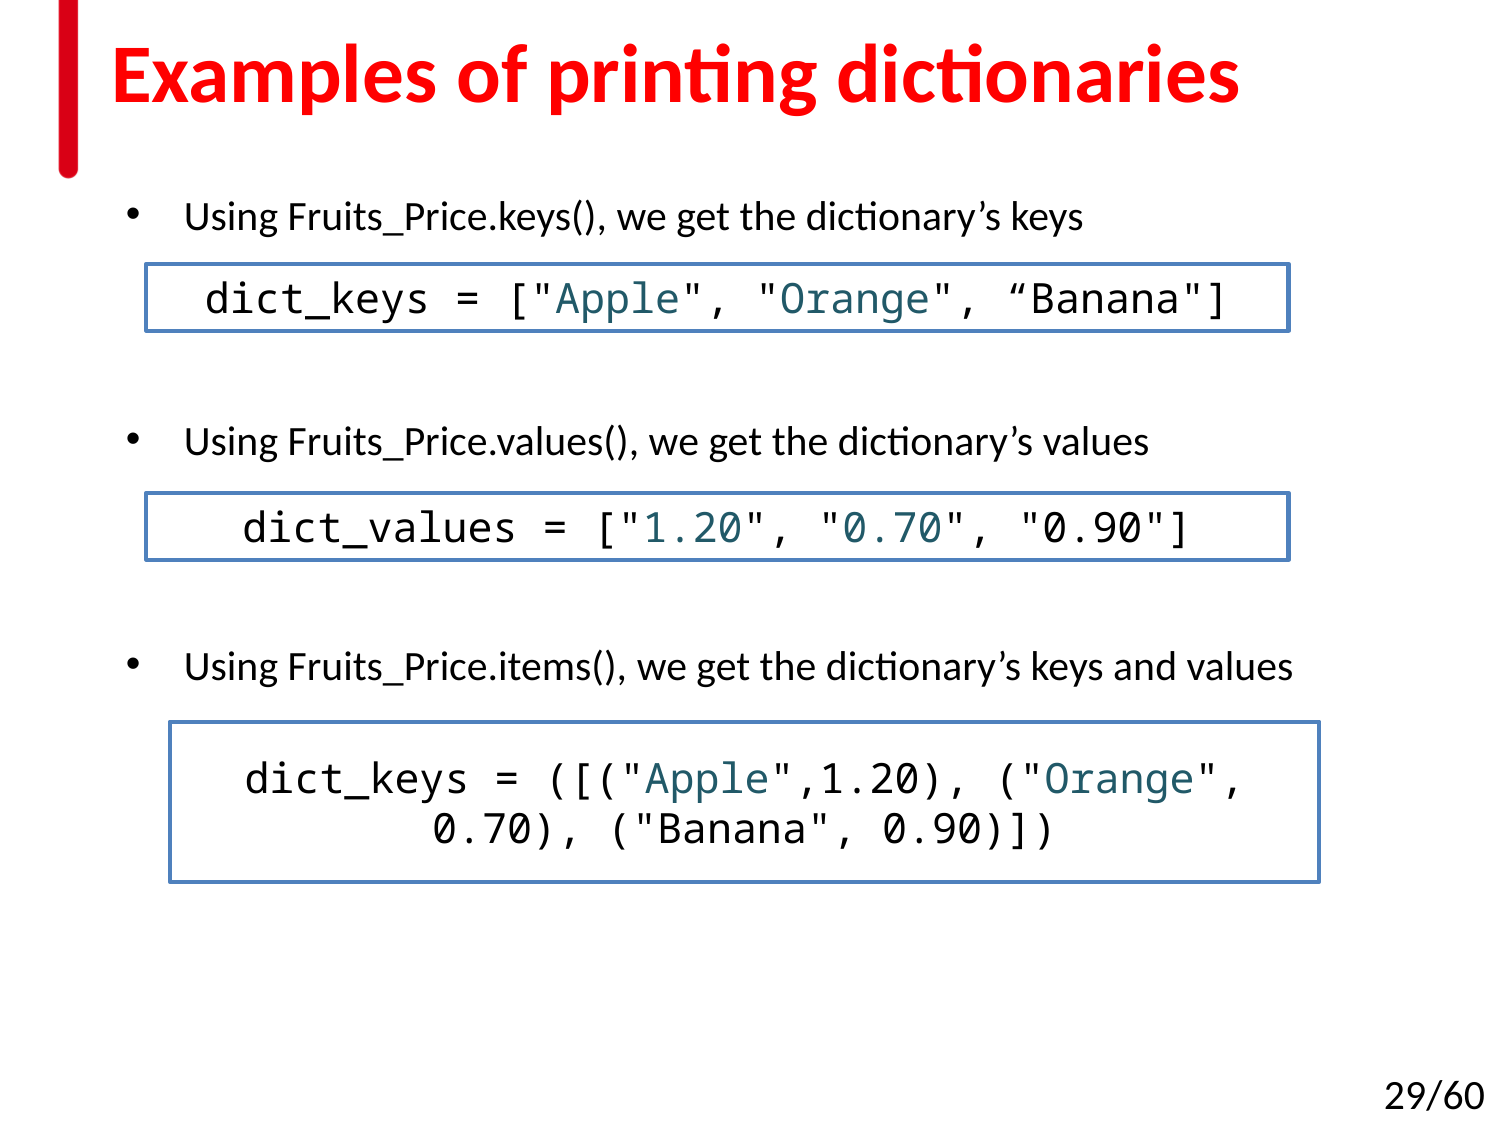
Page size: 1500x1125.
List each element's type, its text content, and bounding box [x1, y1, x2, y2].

title Examples of printing dictionaries [96, 0, 1425, 138]
text_box dict_values = ["1.20", "0.70", "0.90"] [144, 491, 1291, 562]
text_box dict_keys = ["Apple", "Orange", “Banana"] [144, 262, 1291, 333]
picture [57, 0, 81, 200]
text_box Using Fruits_Price.keys(), we get the dictionary’s keys Using Fruits_Price.values(), we get the dictionary’s values Using Fruits_Price.items(), we get the dictionary’s keys and values [110, 180, 1476, 839]
text_box dict_keys = ([("Apple",1.20), ("Orange", 0.70), ("Banana", 0.90)]) [168, 720, 1321, 884]
